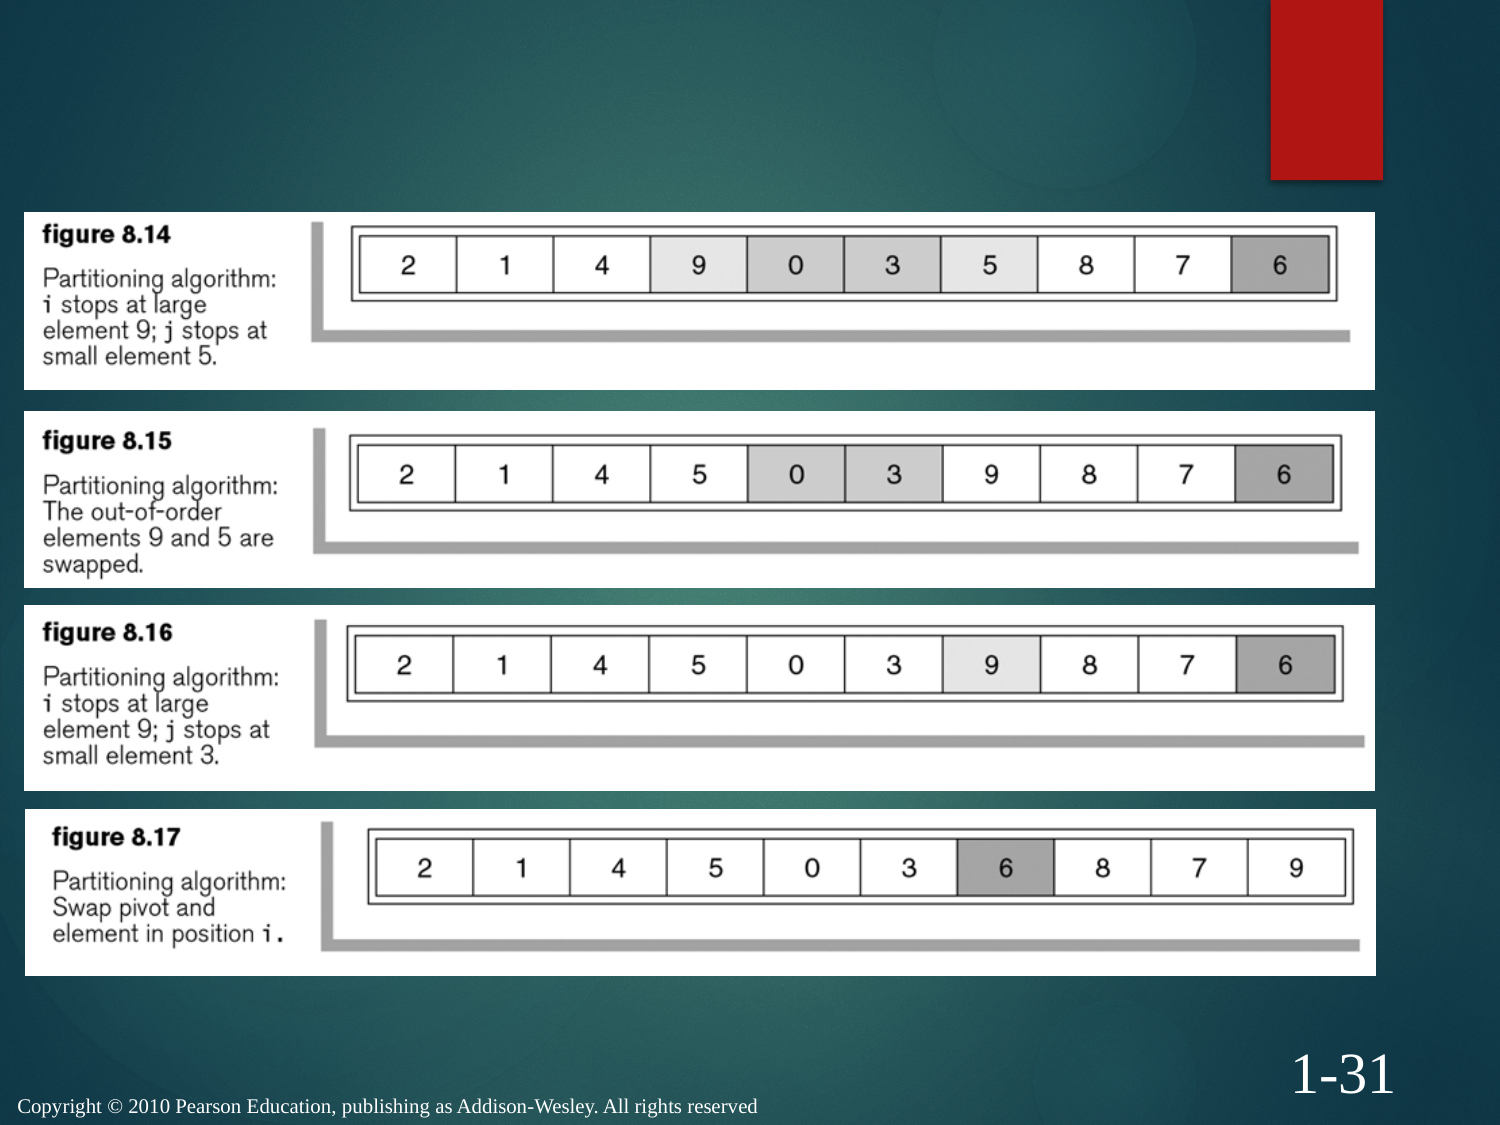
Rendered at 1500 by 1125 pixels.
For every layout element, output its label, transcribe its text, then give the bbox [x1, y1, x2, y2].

picture [24, 411, 1376, 588]
slide_number 1-31 [1187, 1037, 1500, 1113]
picture [24, 605, 1376, 792]
picture [24, 212, 1376, 390]
picture [25, 809, 1376, 976]
